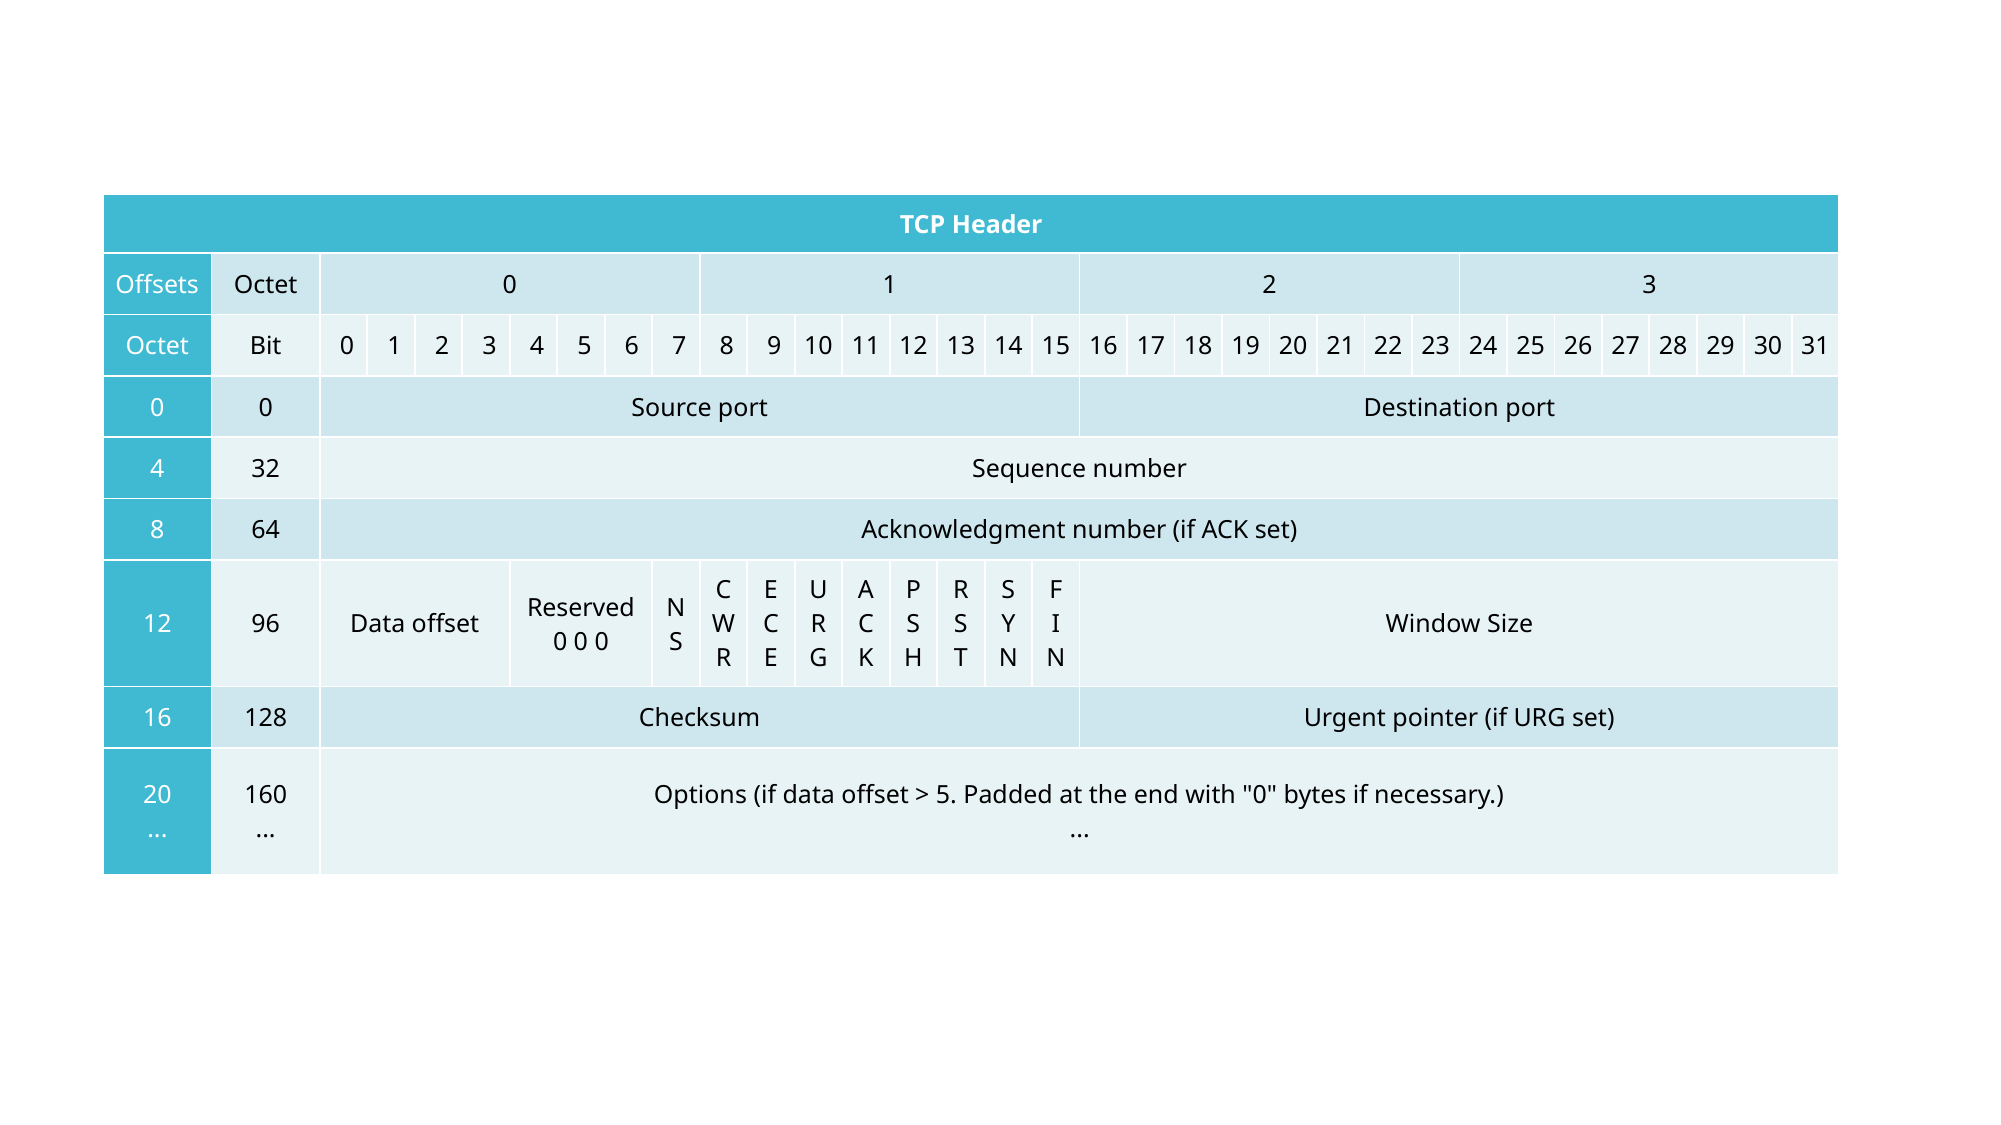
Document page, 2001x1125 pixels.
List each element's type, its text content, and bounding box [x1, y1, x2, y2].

table_cell Offsets [104, 254, 211, 314]
table_cell 26 [1555, 315, 1601, 375]
table_cell 19 [1223, 315, 1269, 375]
table_cell 17 [1128, 315, 1174, 375]
table_cell 12 [104, 561, 211, 686]
table_cell Data offset [321, 561, 509, 686]
table_cell 12 [891, 315, 936, 375]
table_cell R S T [938, 561, 984, 686]
table_cell Destination port [1080, 377, 1838, 436]
table_cell C W R [701, 561, 746, 686]
table_cell A C K [843, 561, 889, 686]
table_cell 3 [1460, 254, 1838, 314]
table_cell P S H [891, 561, 936, 686]
table_cell Reserved 0 0 0 [511, 561, 651, 686]
table_cell 4 [104, 438, 211, 498]
table_cell 32 [212, 438, 319, 498]
table_cell 28 [1650, 315, 1696, 375]
table_cell 25 [1508, 315, 1554, 375]
table_cell 23 [1413, 315, 1459, 375]
table_cell Bit [212, 315, 319, 375]
table_cell 5 [558, 315, 604, 375]
table_cell Urgent pointer (if URG set) [1080, 687, 1838, 747]
table_cell 11 [843, 315, 889, 375]
table_cell 4 [511, 315, 556, 375]
table_cell 27 [1603, 315, 1648, 375]
table_cell N S [653, 561, 699, 686]
table_cell Octet [104, 315, 211, 375]
table_cell 9 [748, 315, 794, 375]
table_cell 13 [938, 315, 984, 375]
table_cell Window Size [1080, 561, 1838, 686]
table_cell 64 [212, 499, 319, 559]
table_cell 160 ... [212, 749, 319, 874]
table_cell 0 [212, 377, 319, 436]
table_cell 3 [463, 315, 509, 375]
table_cell U R G [796, 561, 841, 686]
table_cell E C E [748, 561, 794, 686]
table_cell 1 [701, 254, 1079, 314]
table_cell Checksum [321, 687, 1079, 747]
table_cell Options (if data offset > 5. Padded at the end with "0" bytes if necessary.) ... [321, 749, 1838, 874]
table_cell 15 [1033, 315, 1079, 375]
table_cell 31 [1793, 315, 1838, 375]
table_cell 96 [212, 561, 319, 686]
table_cell F I N [1033, 561, 1079, 686]
table_cell Source port [321, 377, 1079, 436]
table_cell 2 [416, 315, 461, 375]
table_cell 16 [1080, 315, 1126, 375]
table_cell 22 [1365, 315, 1411, 375]
table_cell 0 [104, 377, 211, 436]
table_cell 7 [653, 315, 699, 375]
table_cell 20 [1270, 315, 1316, 375]
table_cell 20 ... [104, 749, 211, 874]
table_cell 18 [1175, 315, 1221, 375]
table_cell Sequence number [321, 438, 1838, 498]
table_cell 29 [1698, 315, 1743, 375]
table_cell 2 [1080, 254, 1459, 314]
table_cell 21 [1318, 315, 1364, 375]
table_header TCP Header [104, 195, 1838, 252]
table_cell 10 [796, 315, 841, 375]
table_cell 0 [321, 254, 699, 314]
table_cell 1 [368, 315, 414, 375]
table_cell 24 [1460, 315, 1506, 375]
table_cell 128 [212, 687, 319, 747]
table_cell 8 [701, 315, 746, 375]
table_cell 14 [986, 315, 1031, 375]
table_cell 0 [321, 315, 366, 375]
table_cell 8 [104, 499, 211, 559]
table_cell 16 [104, 687, 211, 747]
table_cell 6 [606, 315, 651, 375]
table_cell Acknowledgment number (if ACK set) [321, 499, 1838, 559]
table_cell S Y N [986, 561, 1031, 686]
table_cell 30 [1745, 315, 1791, 375]
table_cell Octet [212, 254, 319, 314]
